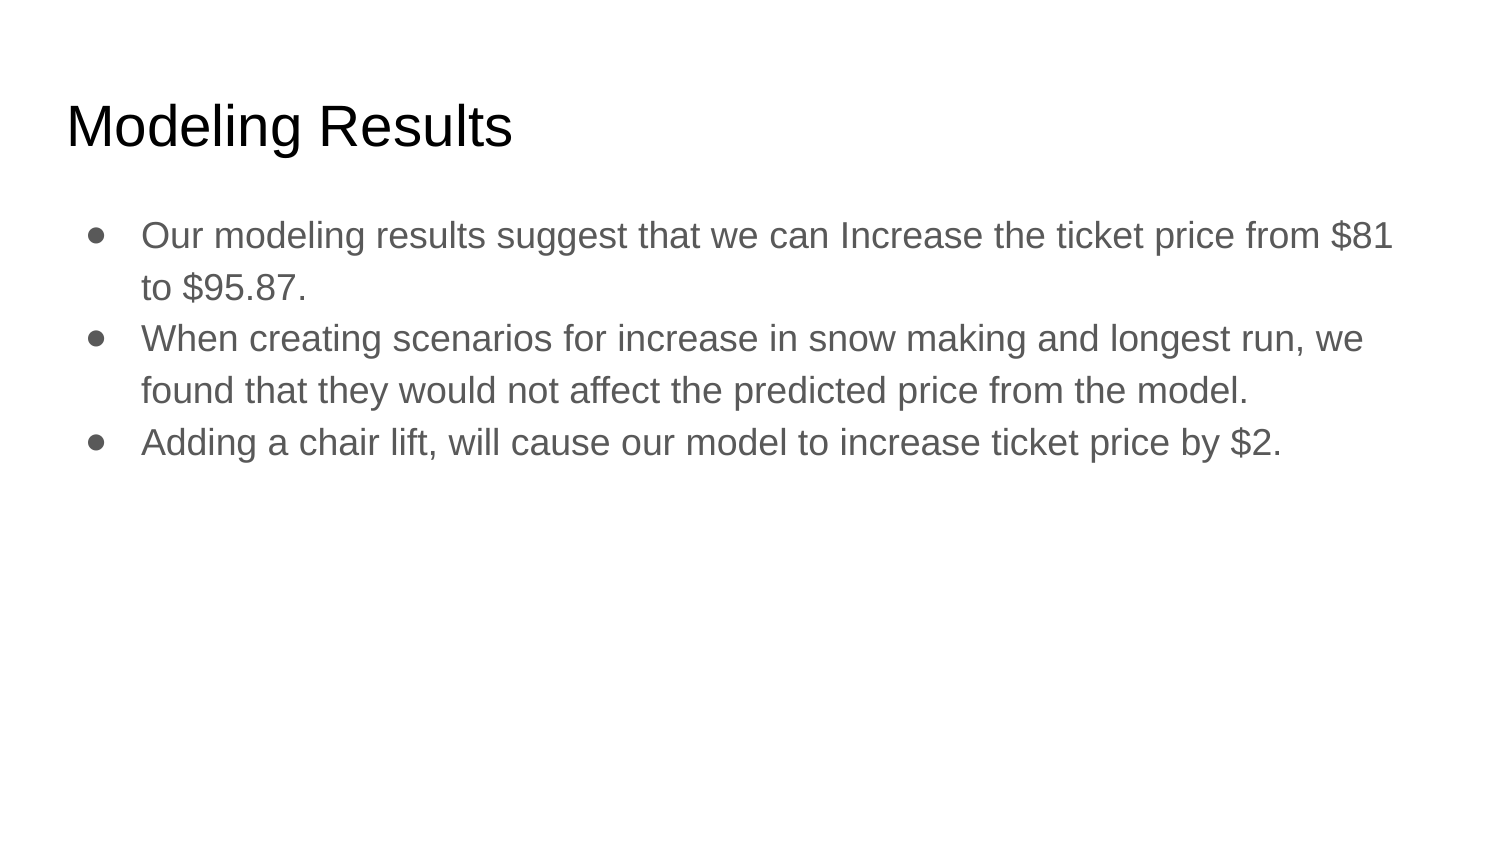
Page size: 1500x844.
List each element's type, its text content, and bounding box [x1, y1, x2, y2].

title Modeling Results [51, 72, 1449, 167]
list Our modeling results suggest that we can Increase the ticket price from $81 to $95.87. When creating scenarios for increase in snow making and longest run, we found that they would not affect the predicted price from the model. Adding a chair lift, will cause our model to increase ticket price by $2. [51, 189, 1449, 750]
